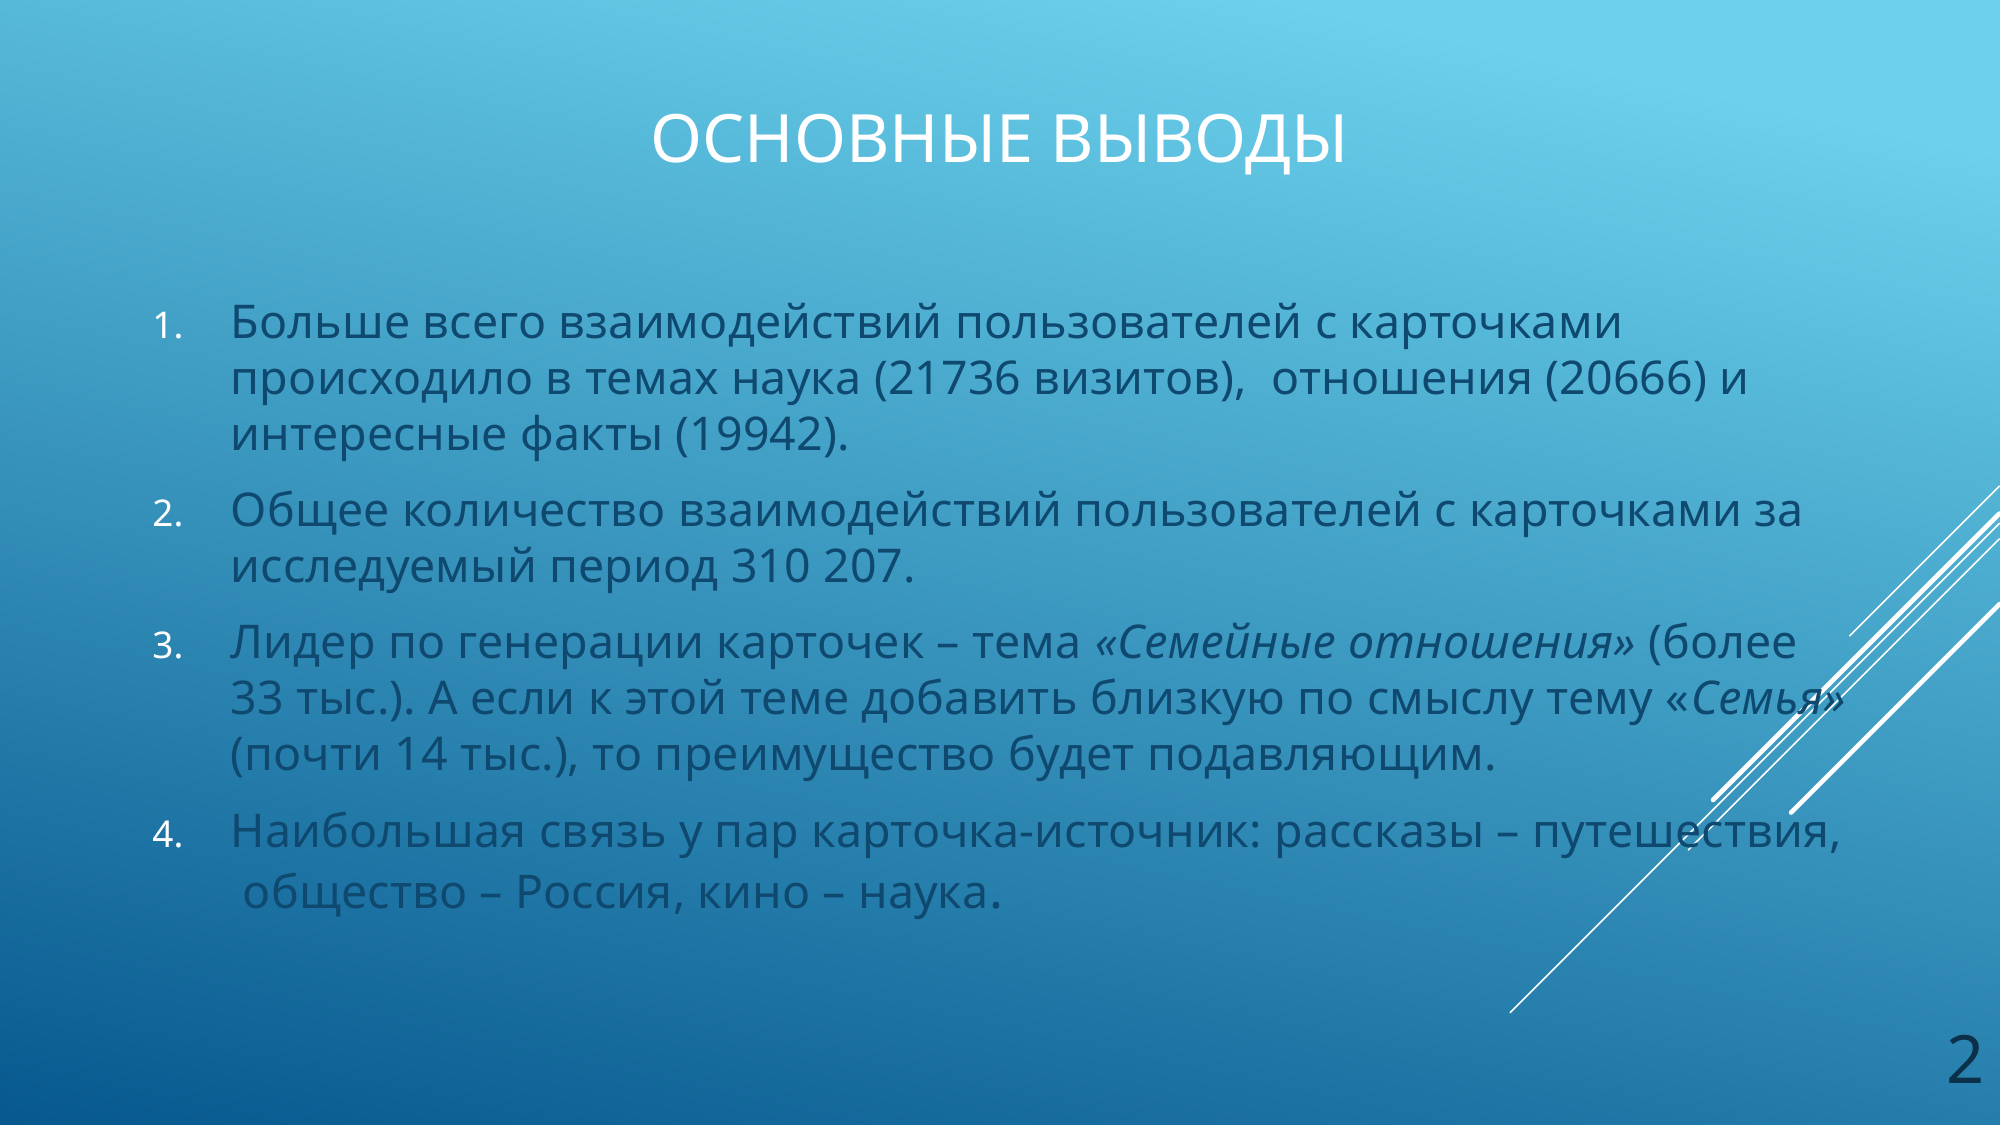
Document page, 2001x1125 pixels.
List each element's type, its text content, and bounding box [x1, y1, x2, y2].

slide_number 2 [1812, 1005, 2000, 1116]
title Основные выводы [137, 59, 1863, 211]
list Больше всего взаимодействий пользователей с карточками происходило в темах наука (21736 визитов), отношения (20666) и интересные факты (19942). Общее количество взаимодействий пользователей с карточками за исследуемый период 310 207. Лидер по генерации карточек – тема «Семейные отношения» (более 33 тыс.). А если к этой теме добавить близкую по смыслу тему «Семья» (почти 14 тыс.), то преимущество будет подавляющим. Наибольшая связь у пар карточка-источник: рассказы – путешествия, общество – Россия, кино – наука. [137, 221, 1863, 935]
